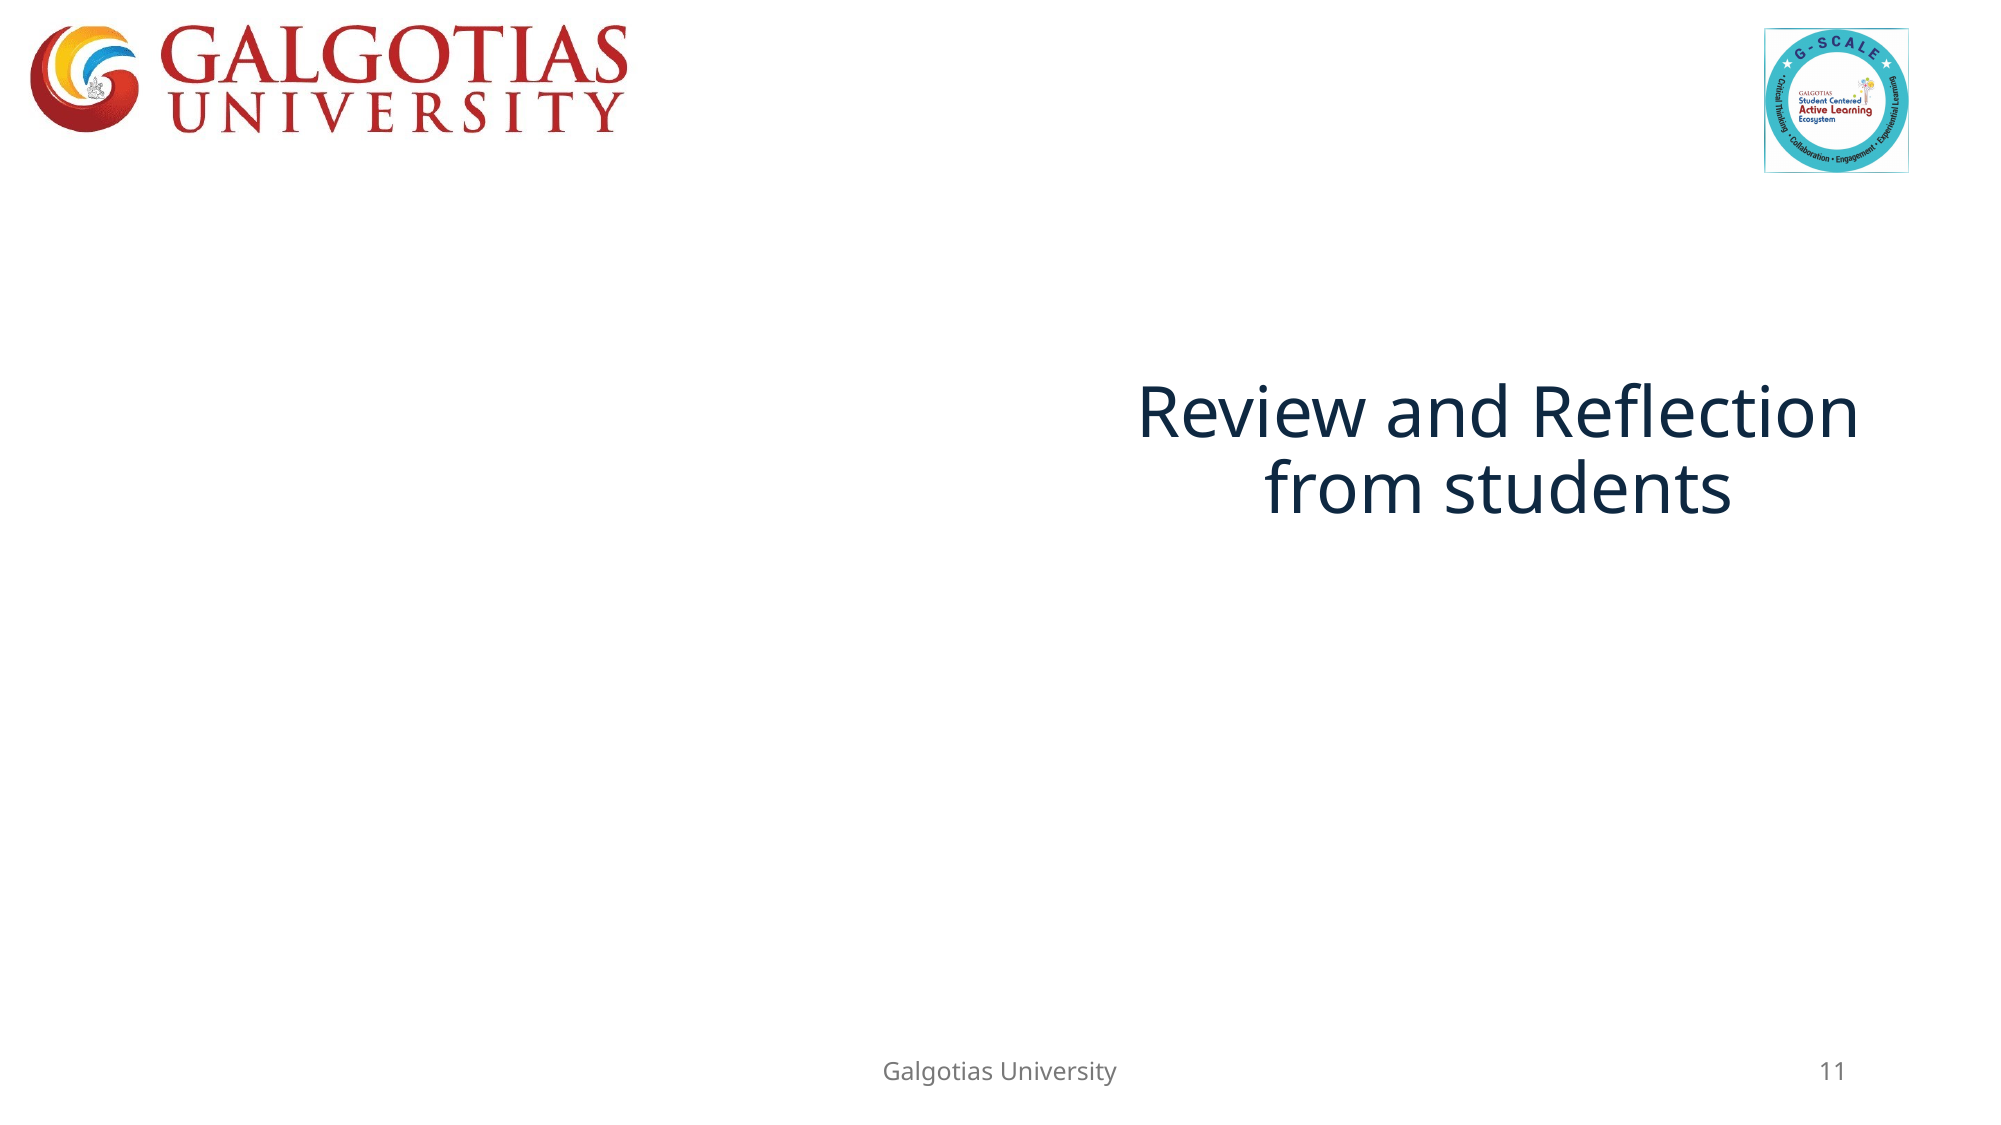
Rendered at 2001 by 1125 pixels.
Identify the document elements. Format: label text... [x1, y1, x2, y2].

slide_number 11 [1412, 1042, 1863, 1103]
picture [16, 18, 641, 141]
title Review and Reflection from students [1105, 368, 1894, 582]
footer Galgotias University [662, 1042, 1338, 1103]
picture [1764, 28, 1909, 173]
